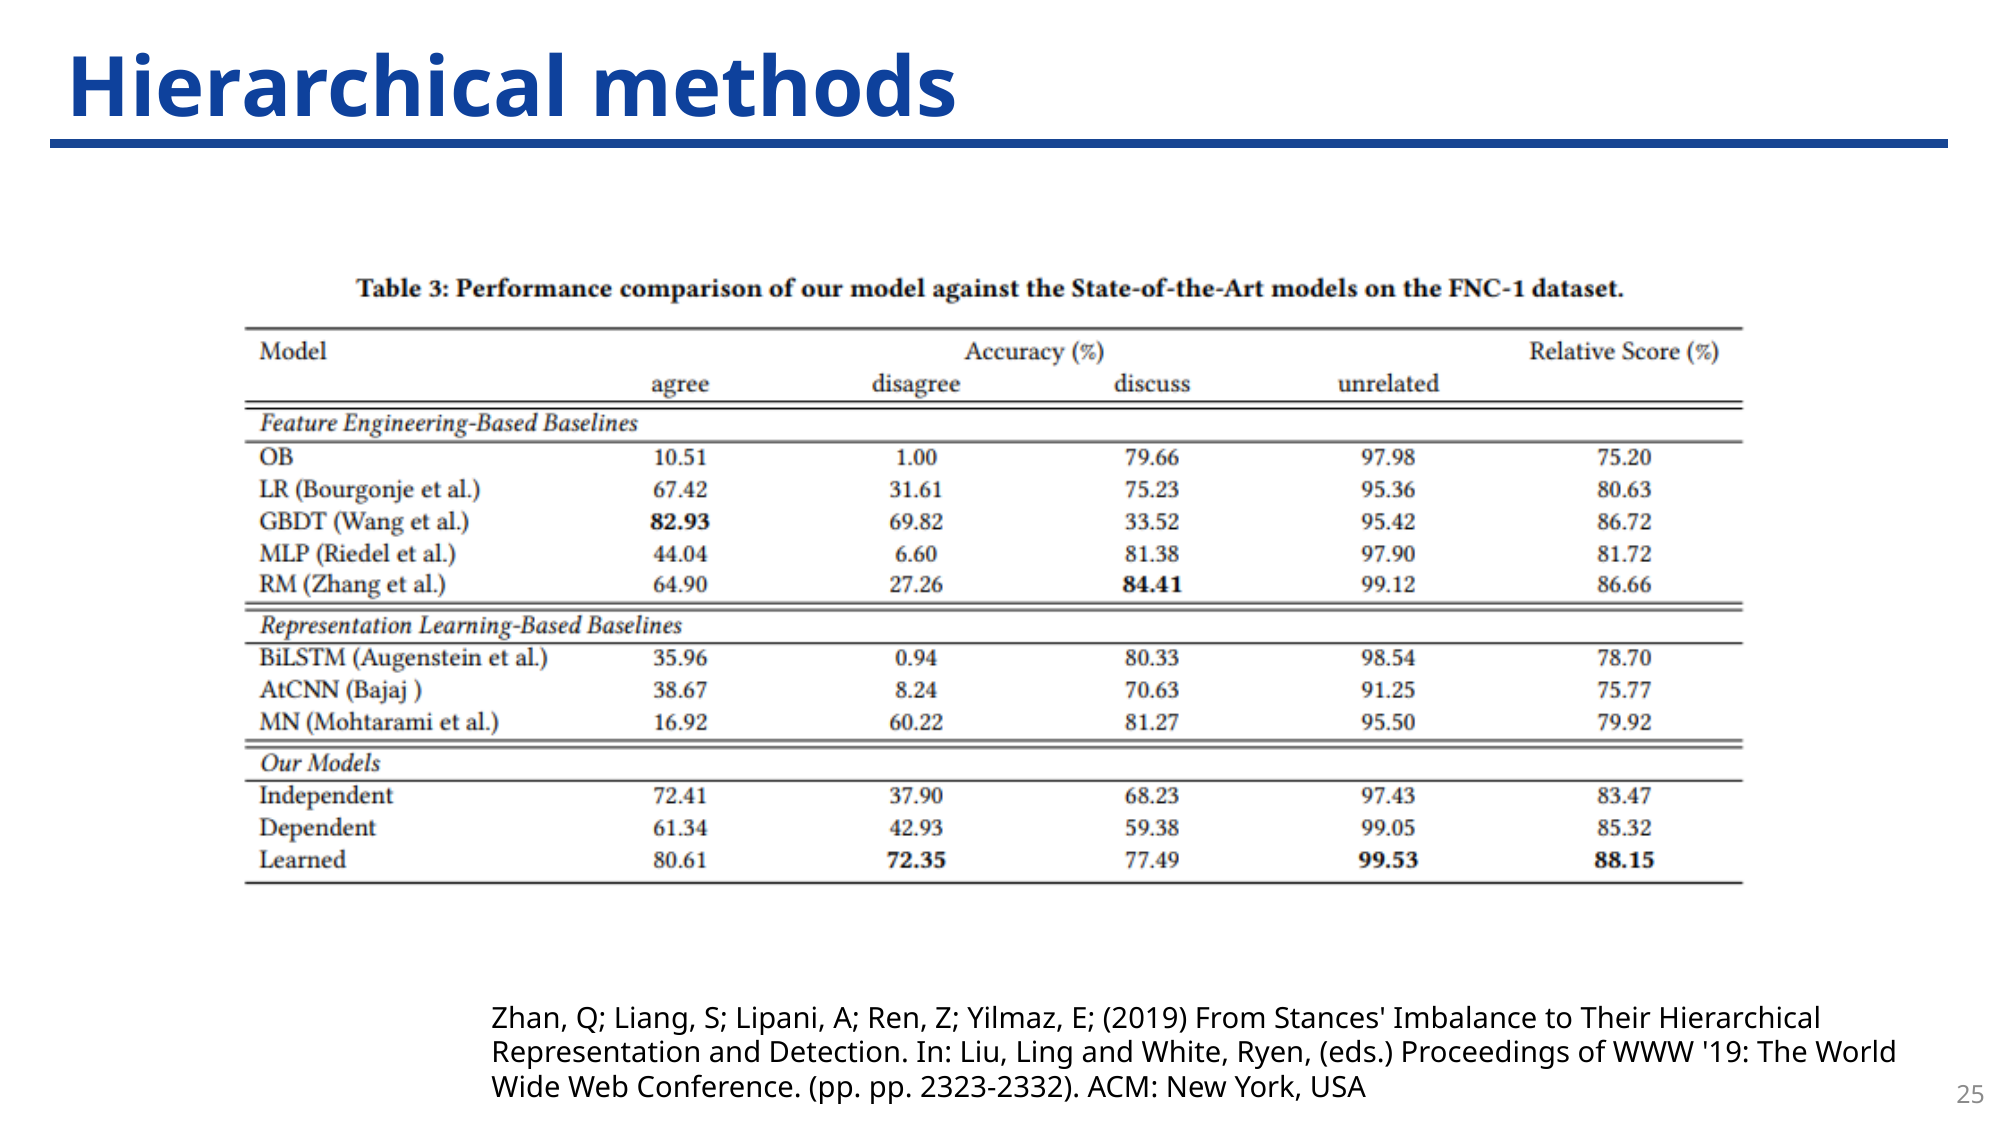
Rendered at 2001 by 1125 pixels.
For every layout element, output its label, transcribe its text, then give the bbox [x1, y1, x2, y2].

slide_number 25 [1899, 1065, 2000, 1125]
text_box Zhan, Q; Liang, S; Lipani, A; Ren, Z; Yilmaz, E; (2019) From Stances' Imbalance to Their Hierarchical Representation and Detection. In: Liu, Ling and White, Ryen, (eds.) Proceedings of WWW '19: The World Wide Web Conference. (pp. pp. 2323-2332). ACM: New York, USA [476, 991, 1950, 1112]
title Hierarchical methods [51, 39, 1947, 140]
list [211, 229, 1789, 896]
